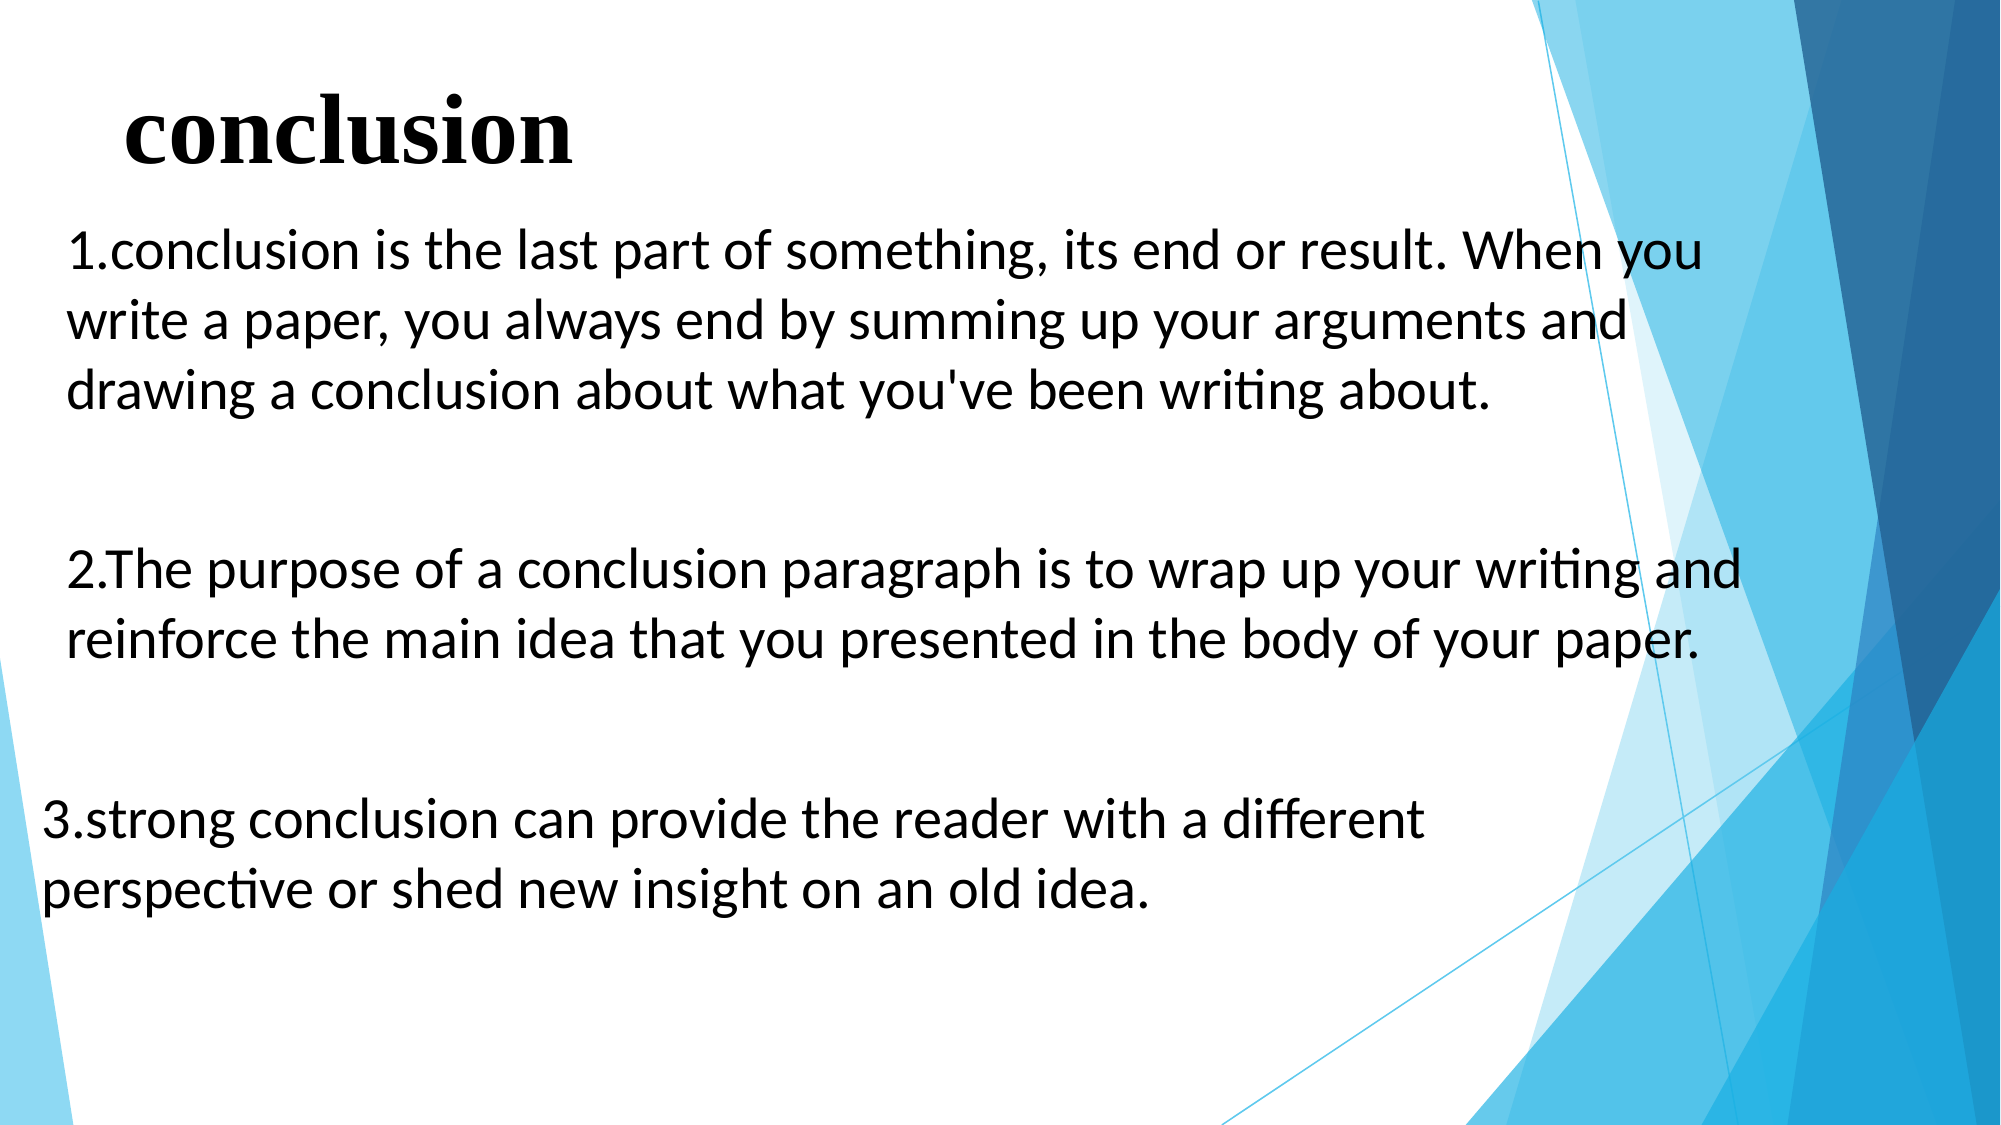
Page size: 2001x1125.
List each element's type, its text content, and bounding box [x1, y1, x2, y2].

text_box 1.conclusion is the last part of something, its end or result. When you write a paper, you always end by summing up your arguments and drawing a conclusion about what you've been writing about. [51, 203, 1734, 429]
text_box 3.strong conclusion can provide the reader with a different perspective or shed new insight on an old idea. [26, 773, 1626, 928]
title conclusion [123, 63, 1877, 182]
text_box 2.The purpose of a conclusion paragraph is to wrap up your writing and reinforce the main idea that you presented in the body of your paper. [51, 522, 1825, 678]
